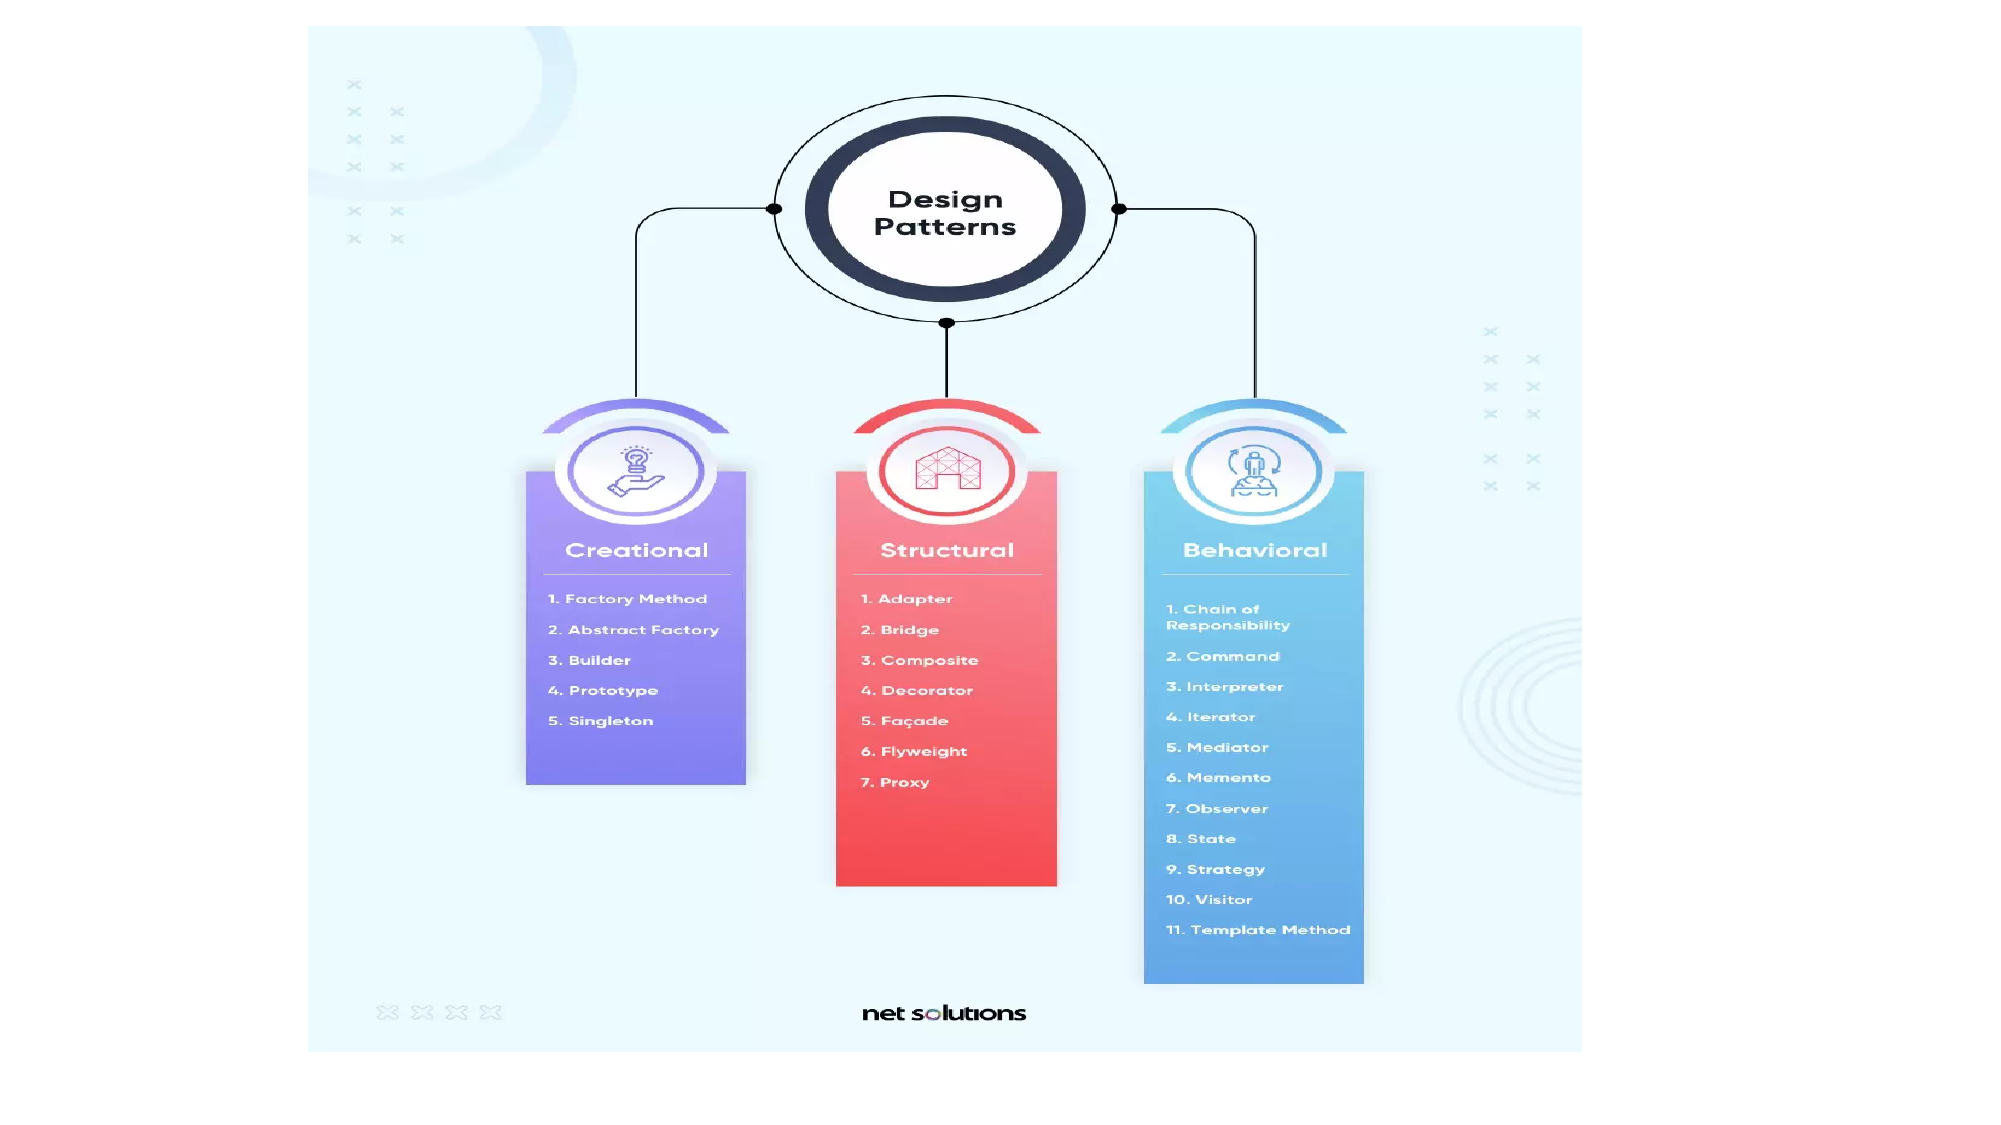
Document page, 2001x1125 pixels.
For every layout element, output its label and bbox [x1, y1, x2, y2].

list [308, 26, 1582, 1052]
